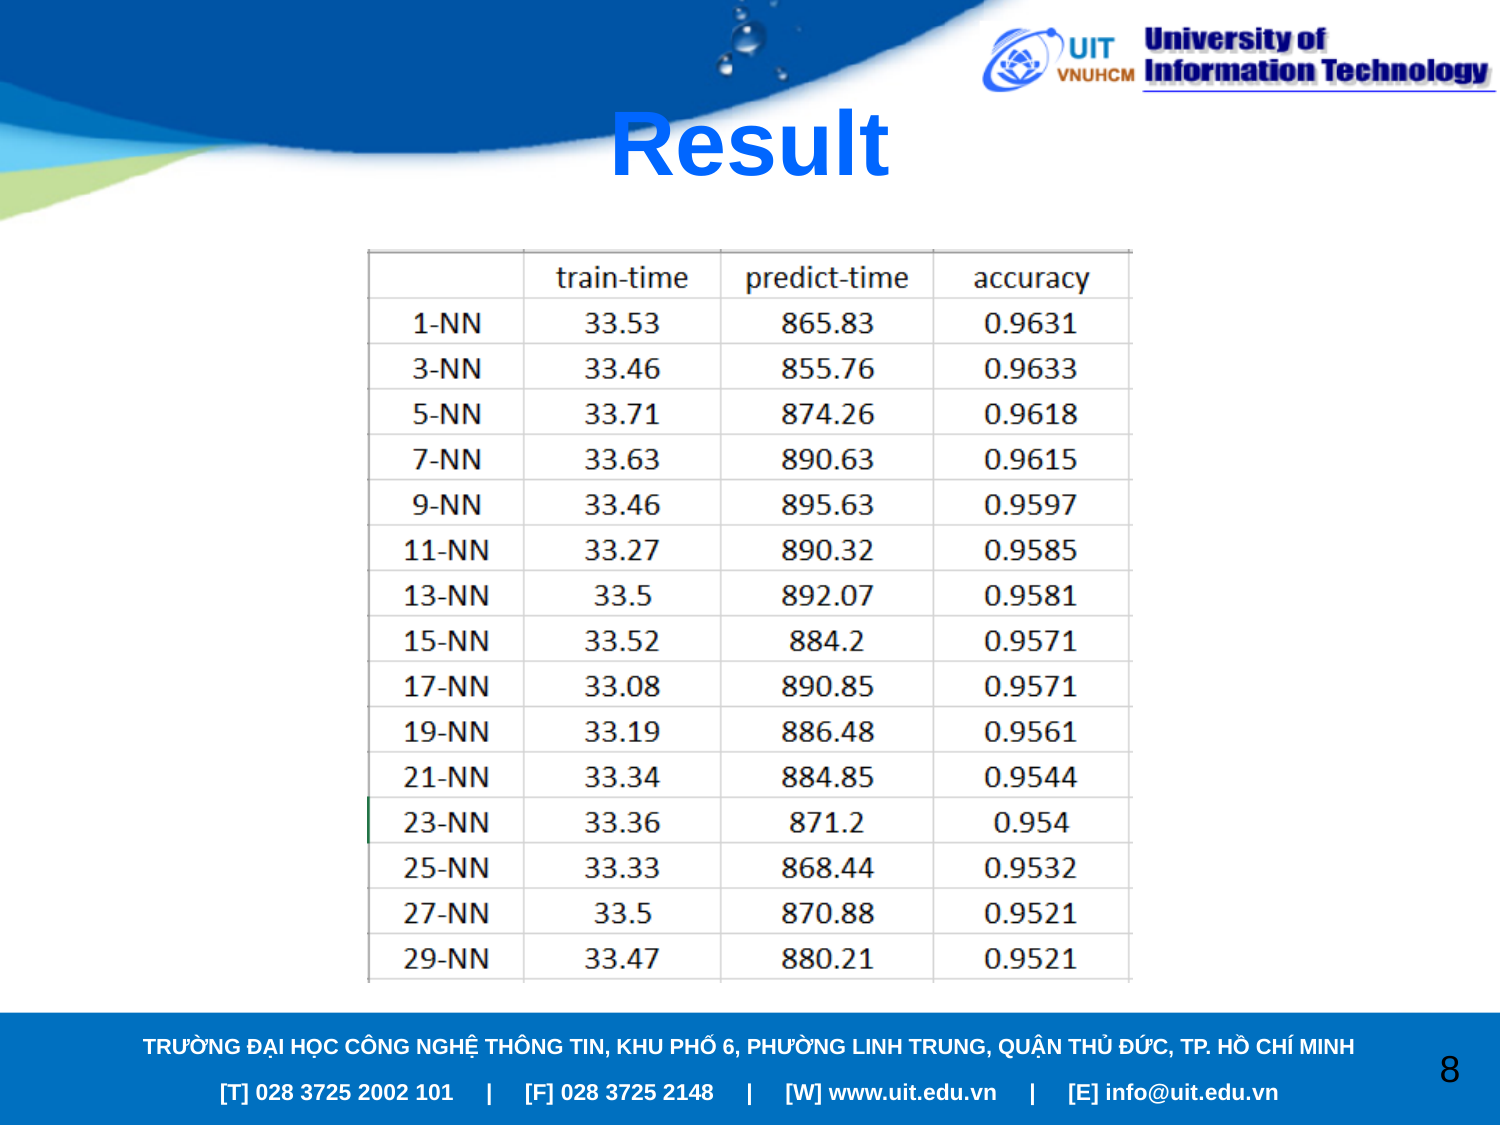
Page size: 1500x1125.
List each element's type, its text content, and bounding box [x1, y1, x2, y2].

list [366, 249, 1134, 984]
title Result [75, 45, 1425, 233]
picture [0, 0, 1500, 1012]
